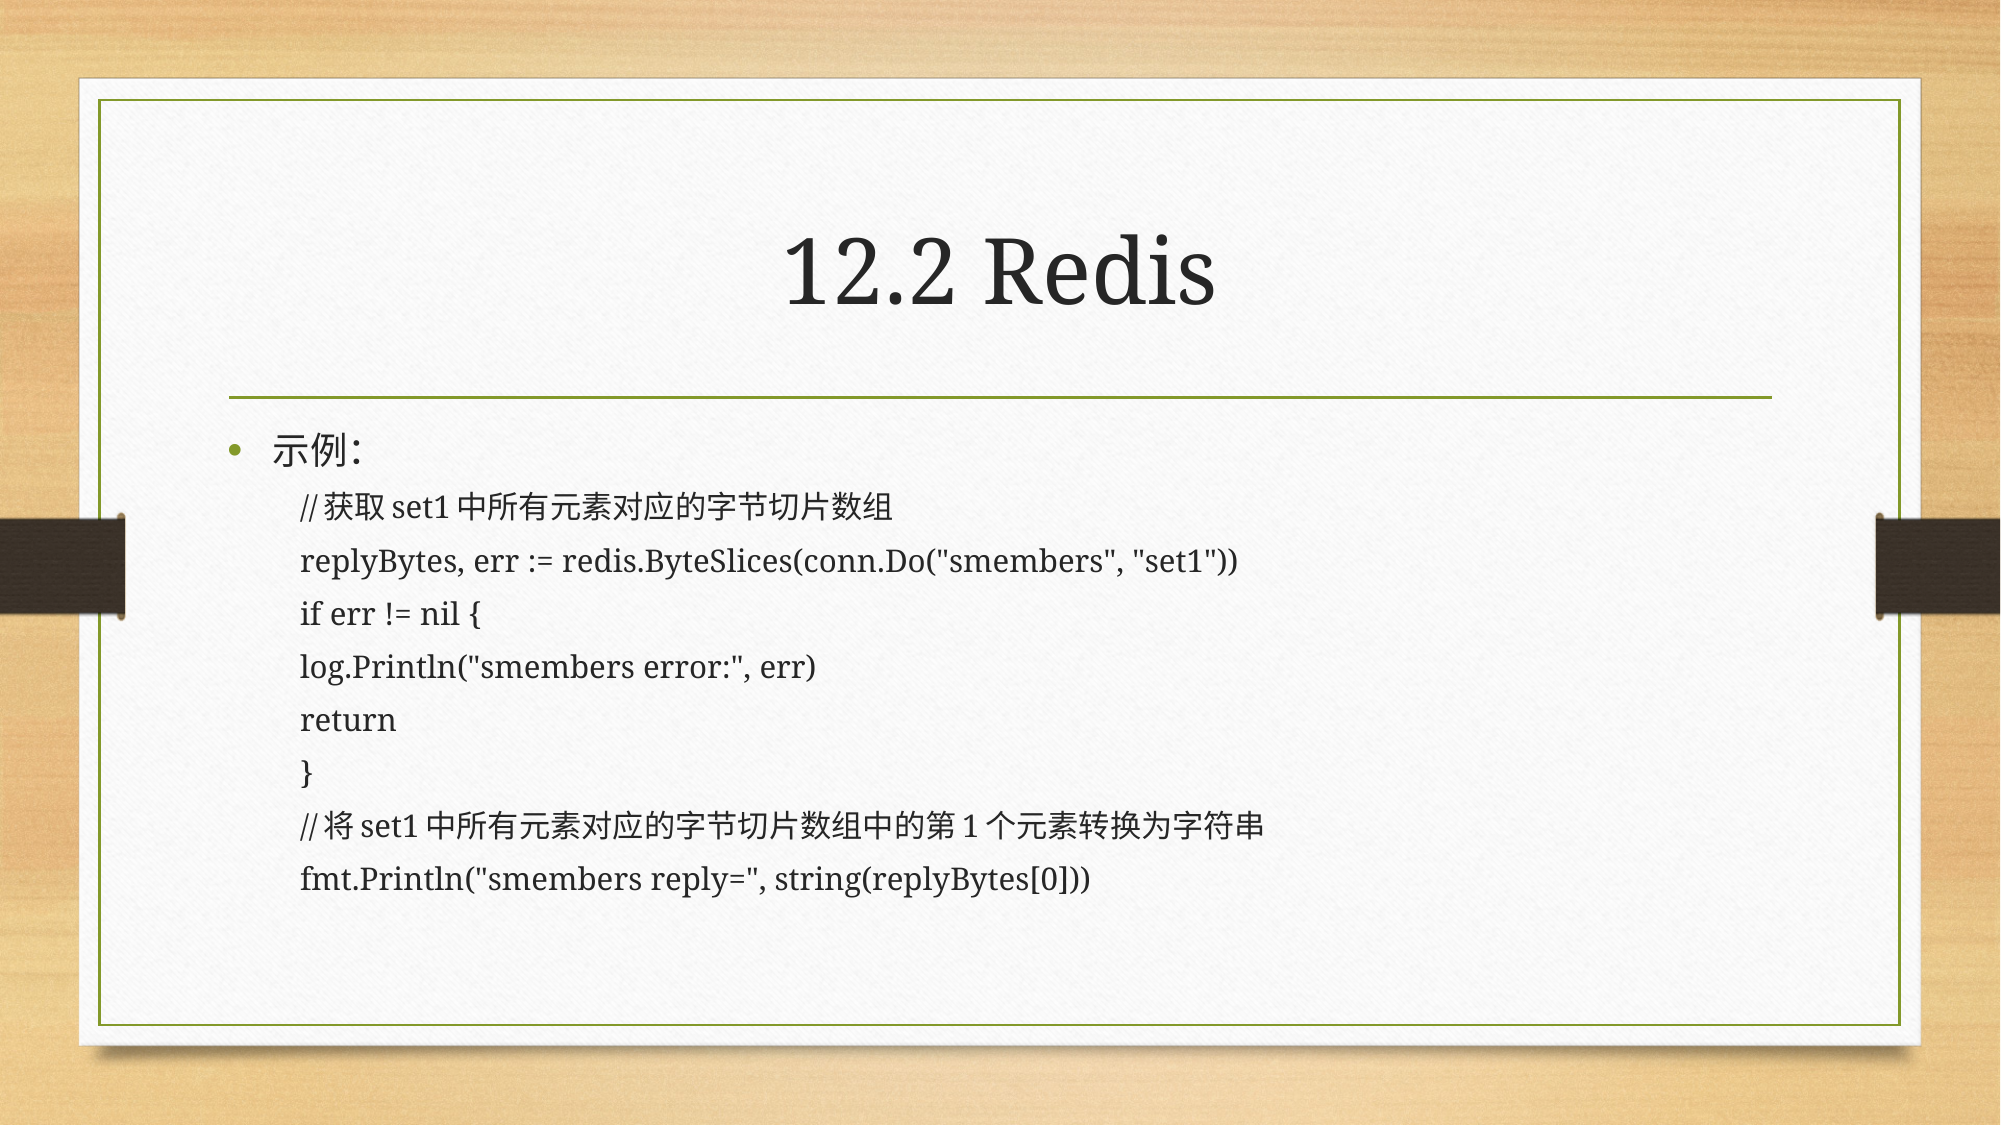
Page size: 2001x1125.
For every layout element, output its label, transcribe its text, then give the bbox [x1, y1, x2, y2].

title 12.2 Redis [212, 161, 1788, 375]
list 示例： //获取set1中所有元素对应的字节切片数组 replyBytes, err := redis.ByteSlices(conn.Do("smembers", "set1")) if err != nil { log.Println("smembers error:", err) return } //将set1中所有元素对应的字节切片数组中的第1个元素转换为字符串 fmt.Println("smembers reply=", string(replyBytes[0])) [212, 419, 1788, 964]
picture [0, 0, 2001, 1125]
